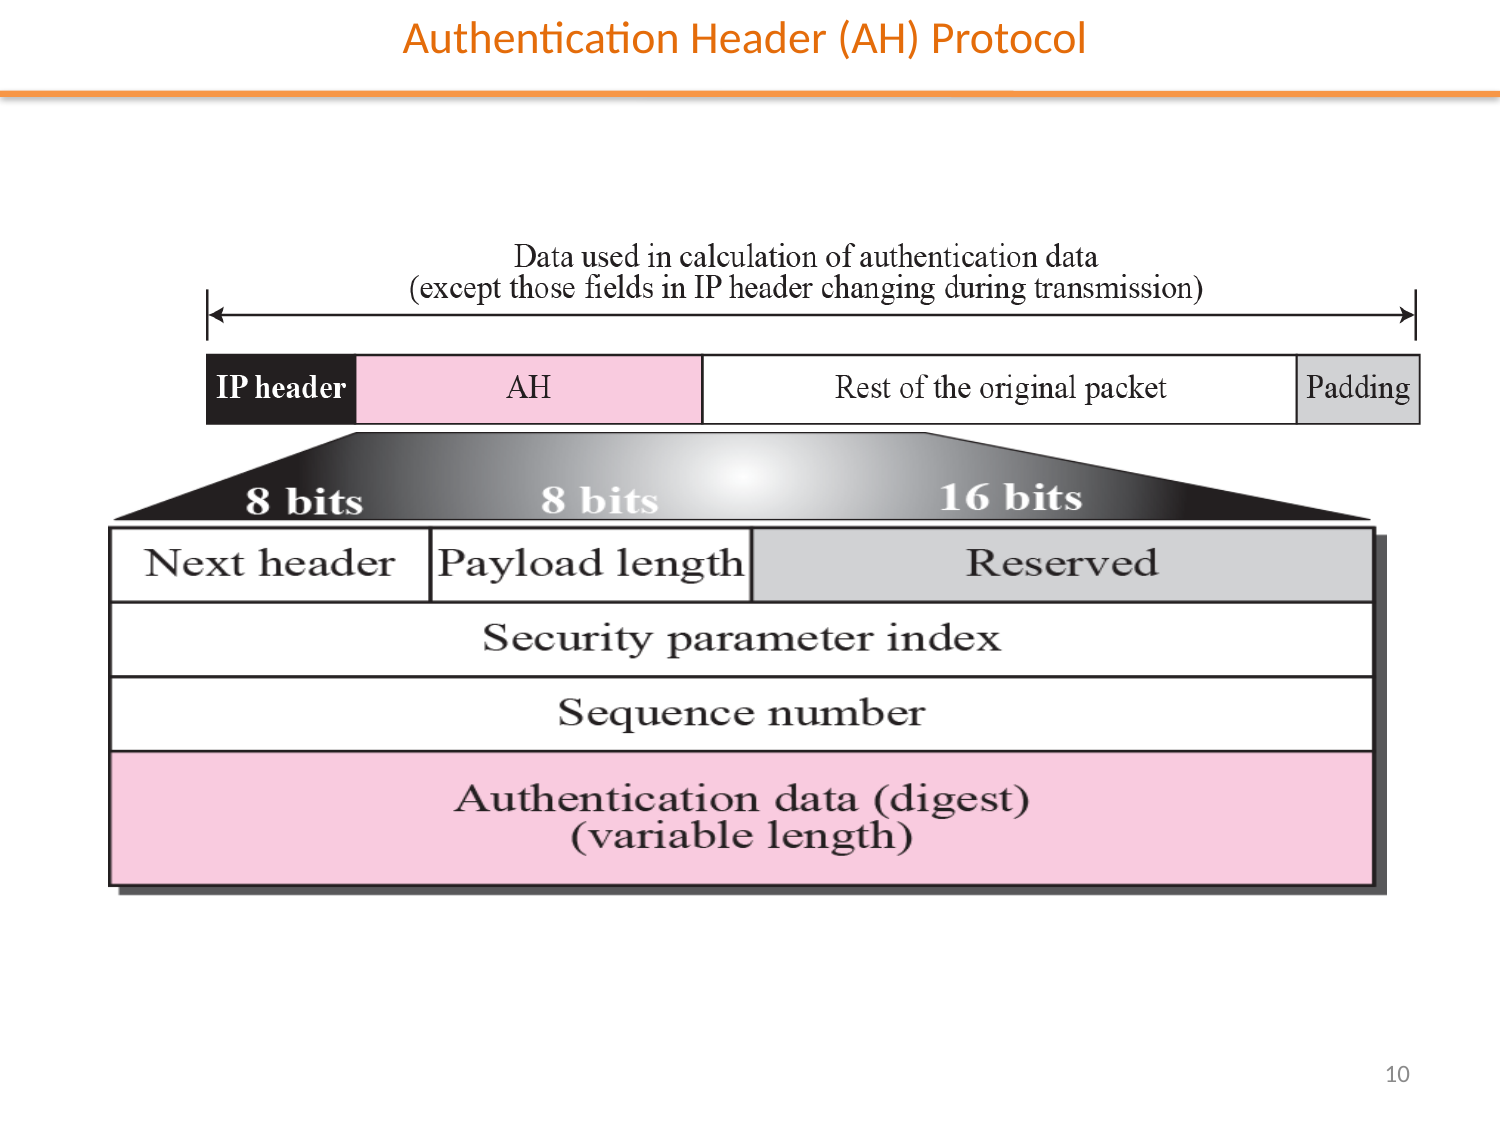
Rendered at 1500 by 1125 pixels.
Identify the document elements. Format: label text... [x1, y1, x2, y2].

title Authentication Header (AH) Protocol [70, 0, 1421, 71]
slide_number 10 [1074, 1042, 1425, 1103]
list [108, 432, 1388, 897]
picture [206, 239, 1421, 425]
